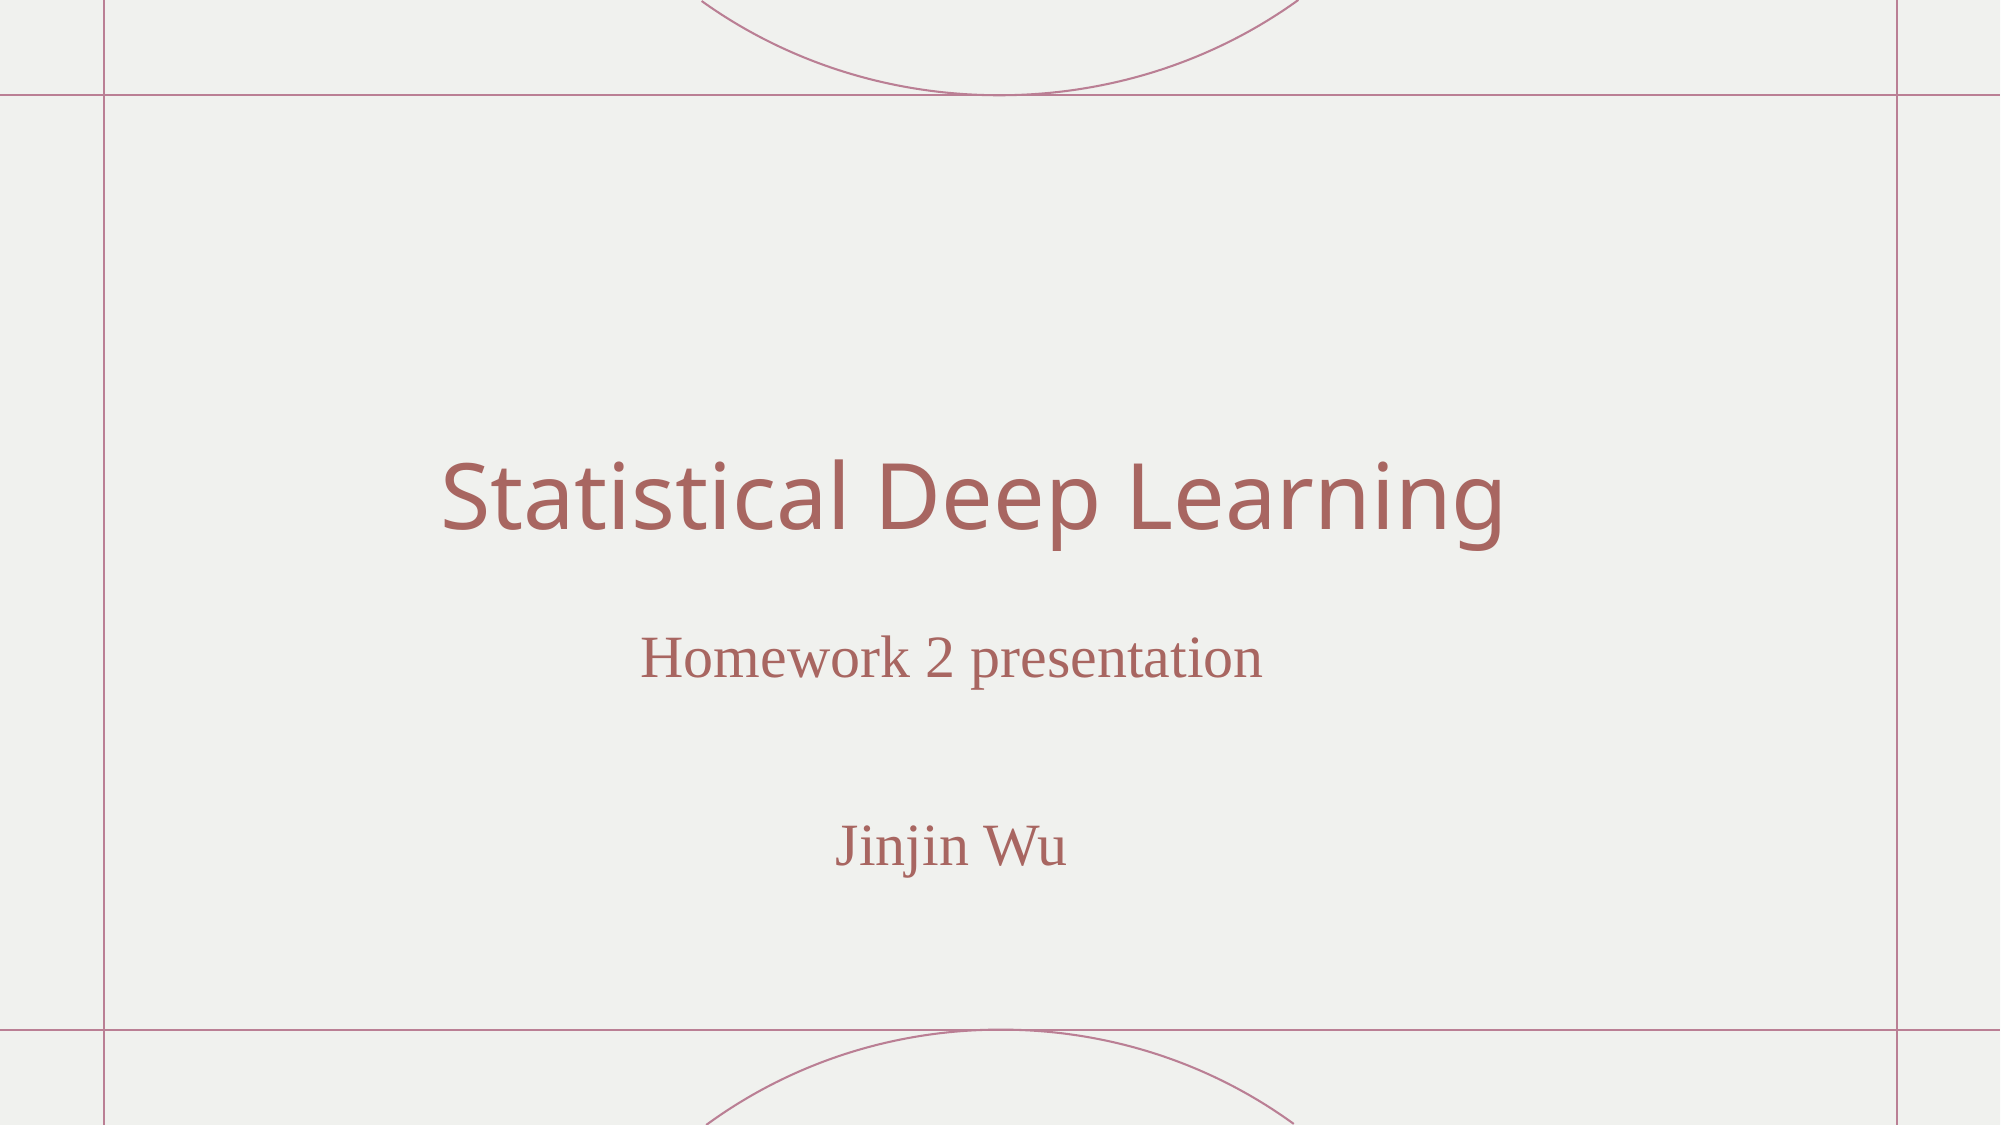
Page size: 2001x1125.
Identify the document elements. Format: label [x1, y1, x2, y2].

text_box [0, 0, 2000, 1125]
